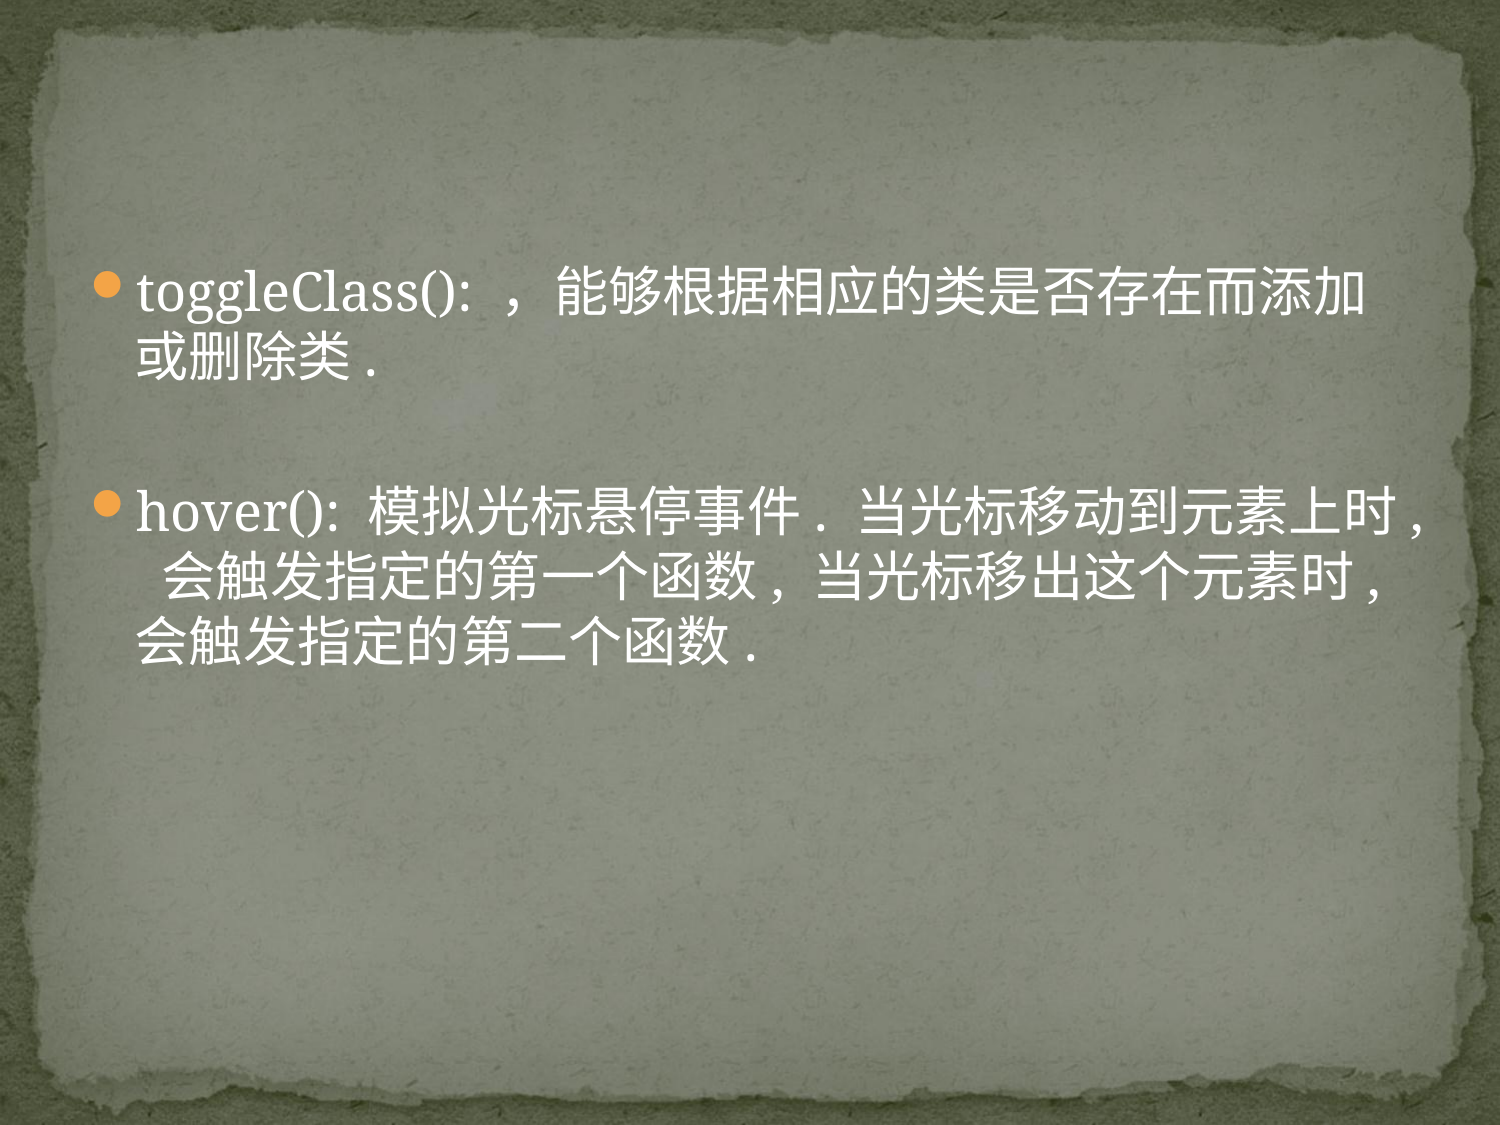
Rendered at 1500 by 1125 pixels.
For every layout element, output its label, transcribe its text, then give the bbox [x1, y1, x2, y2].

picture [0, 0, 1500, 1125]
list toggleClass(): ，能够根据相应的类是否存在而添加或删除类. hover(): 模拟光标悬停事件. 当光标移动到元素上时, 会触发指定的第一个函数, 当光标移出这个元素时, 会触发指定的第二个函数. [74, 249, 1426, 1001]
